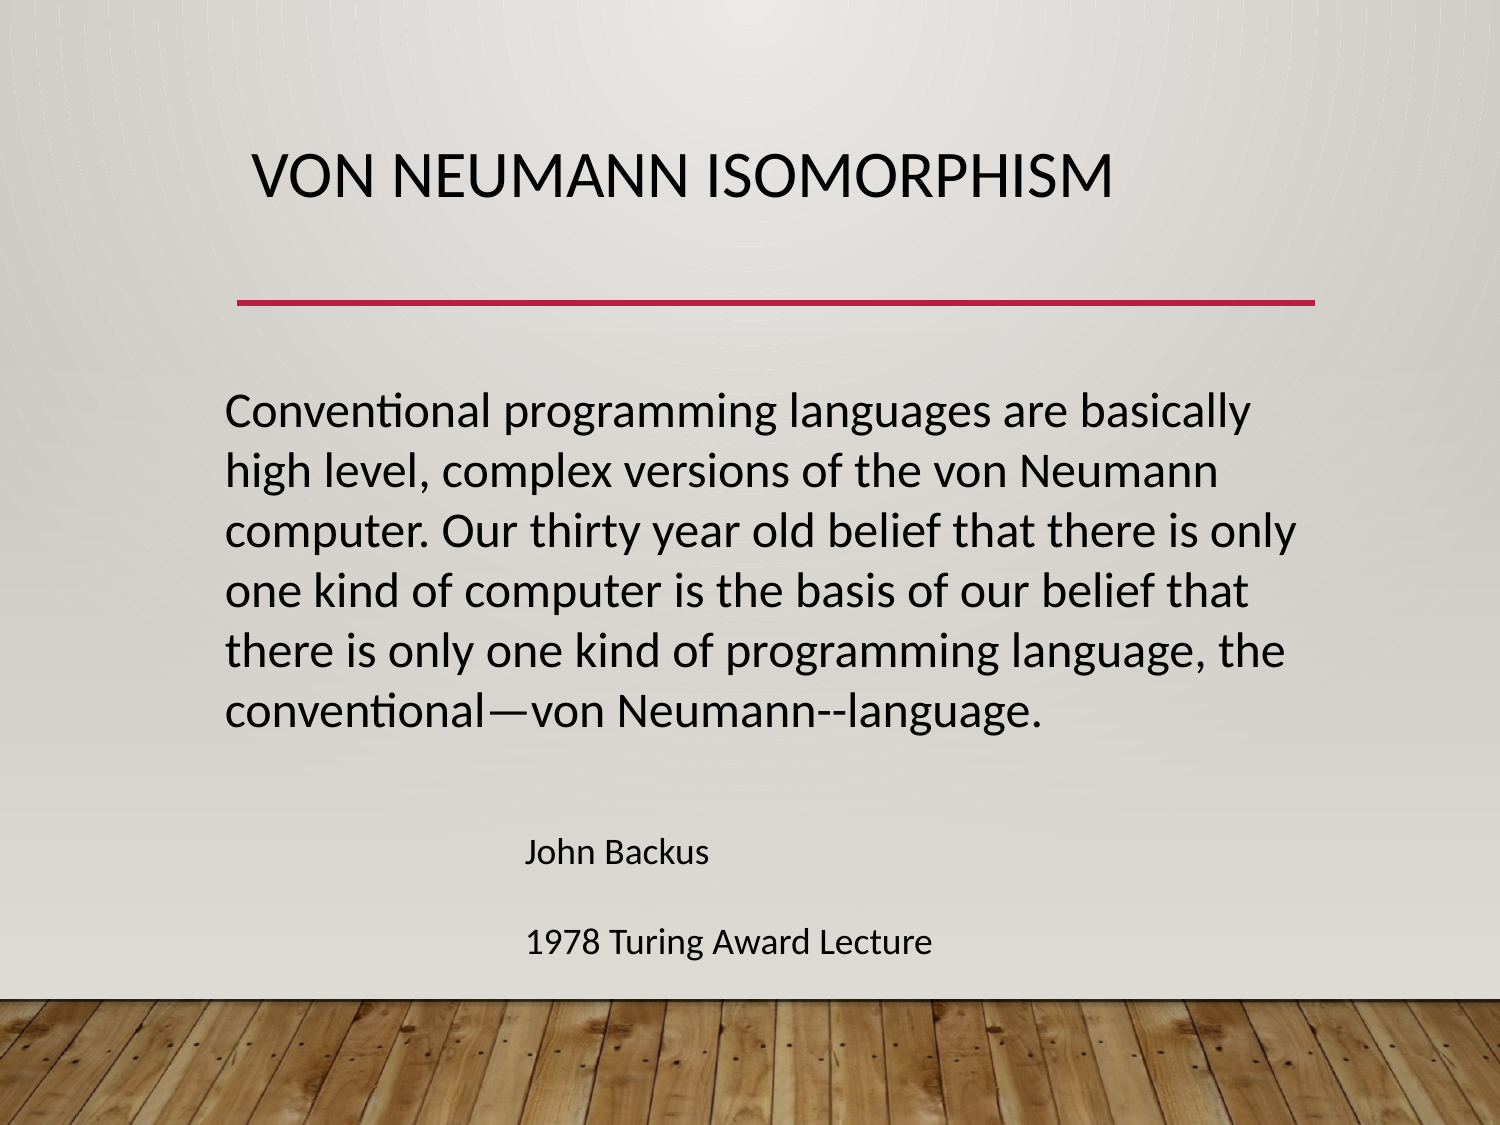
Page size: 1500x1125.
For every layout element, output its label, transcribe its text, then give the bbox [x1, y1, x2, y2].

text_box Conventional programming languages are basically high level, complex versions of the von Neumann computer. Our thirty year old belief that there is only one kind of computer is the basis of our belief that there is only one kind of programming language, the conventional—von Neumann--language. John Backus 1978 Turing Award Lecture [209, 369, 1342, 970]
picture [0, 999, 1500, 1125]
title Von Neumann isomorphism [236, 131, 1315, 305]
